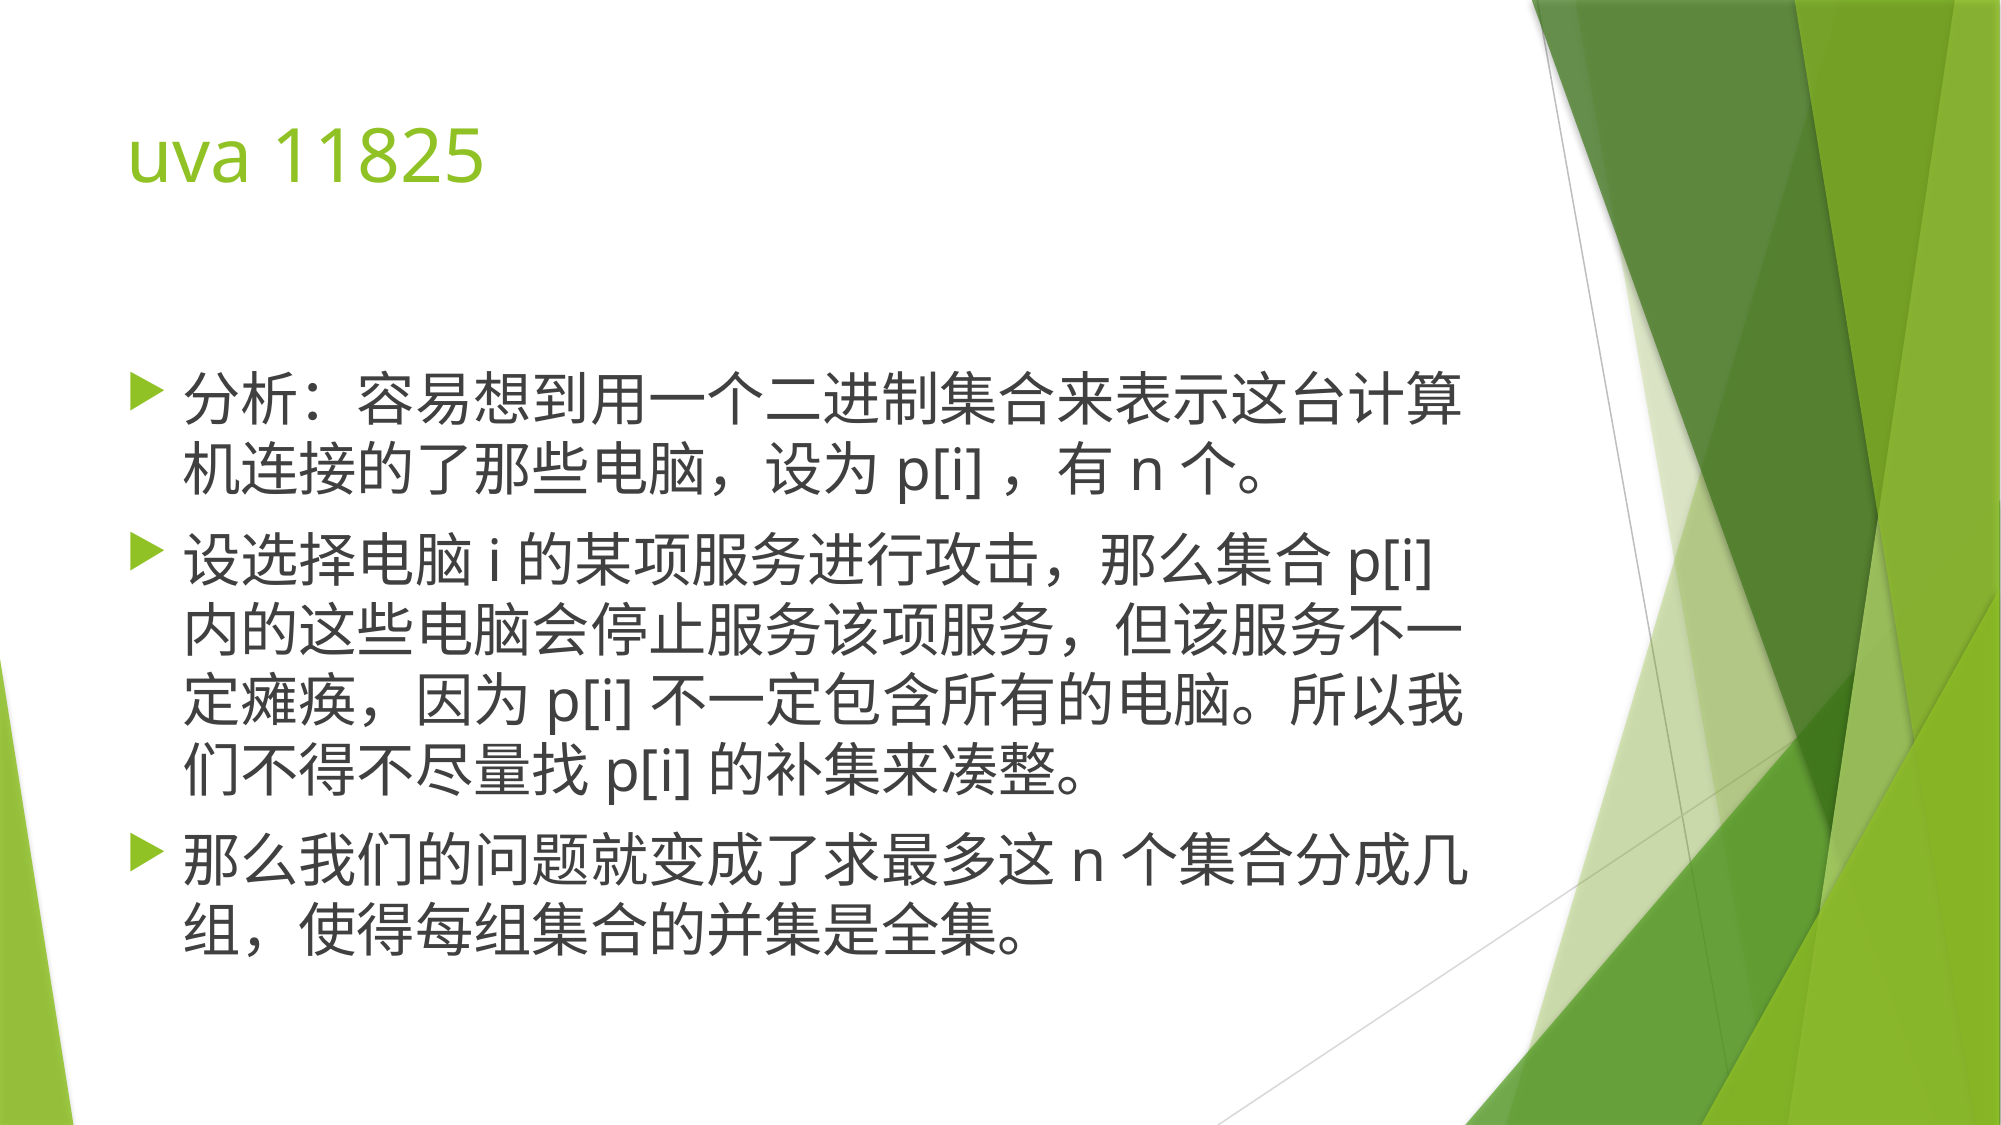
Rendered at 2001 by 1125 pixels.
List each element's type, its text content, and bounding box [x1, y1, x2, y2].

title uva 11825 [111, 99, 1522, 317]
list 分析：容易想到用一个二进制集合来表示这台计算机连接的了那些电脑，设为p[i]，有n个。 设选择电脑i的某项服务进行攻击，那么集合p[i]内的这些电脑会停止服务该项服务，但该服务不一定瘫痪，因为p[i]不一定包含所有的电脑。所以我们不得不尽量找p[i]的补集来凑整。 那么我们的问题就变成了求最多这n个集合分成几组，使得每组集合的并集是全集。 [111, 354, 1522, 992]
